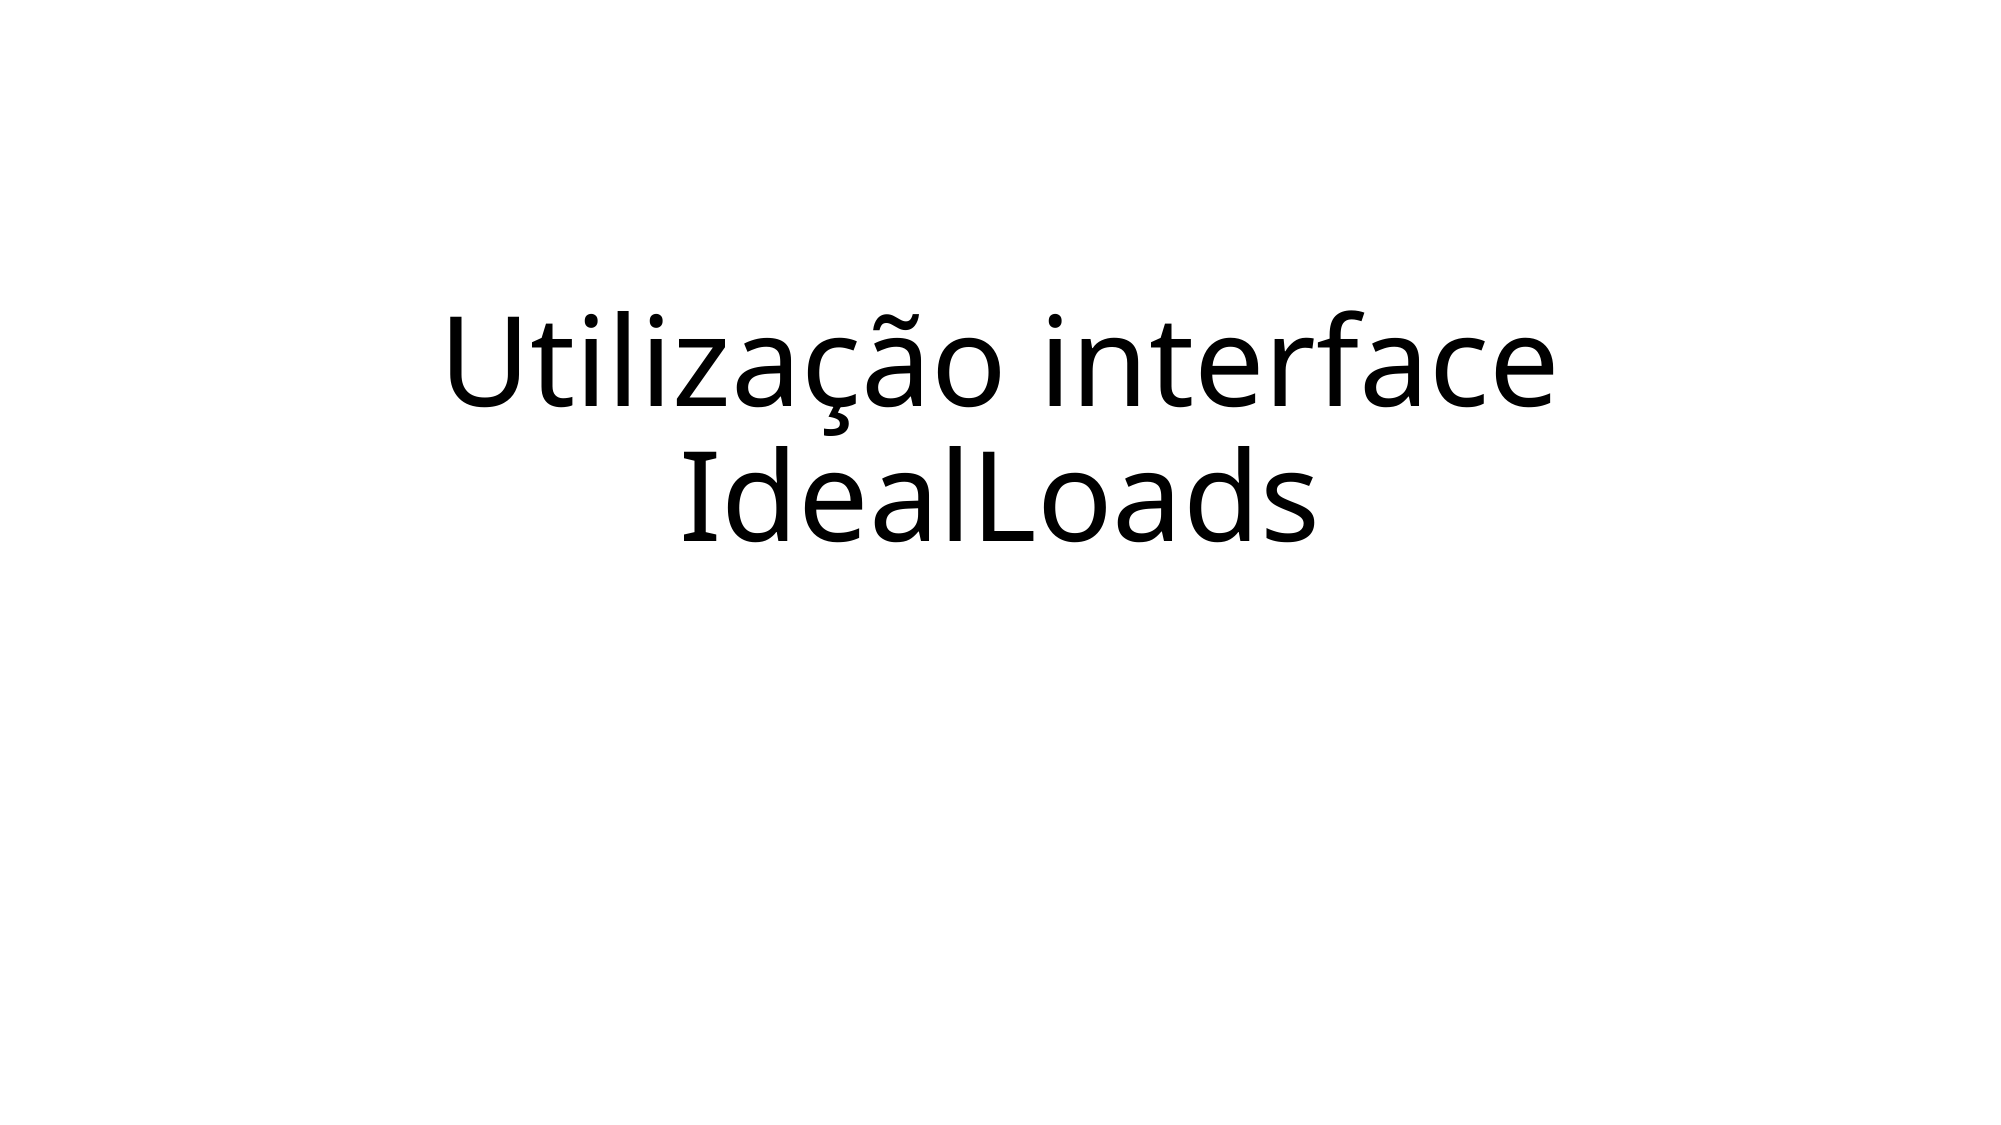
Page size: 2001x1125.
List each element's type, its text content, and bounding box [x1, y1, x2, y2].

title Utilização interface IdealLoads [249, 184, 1750, 576]
